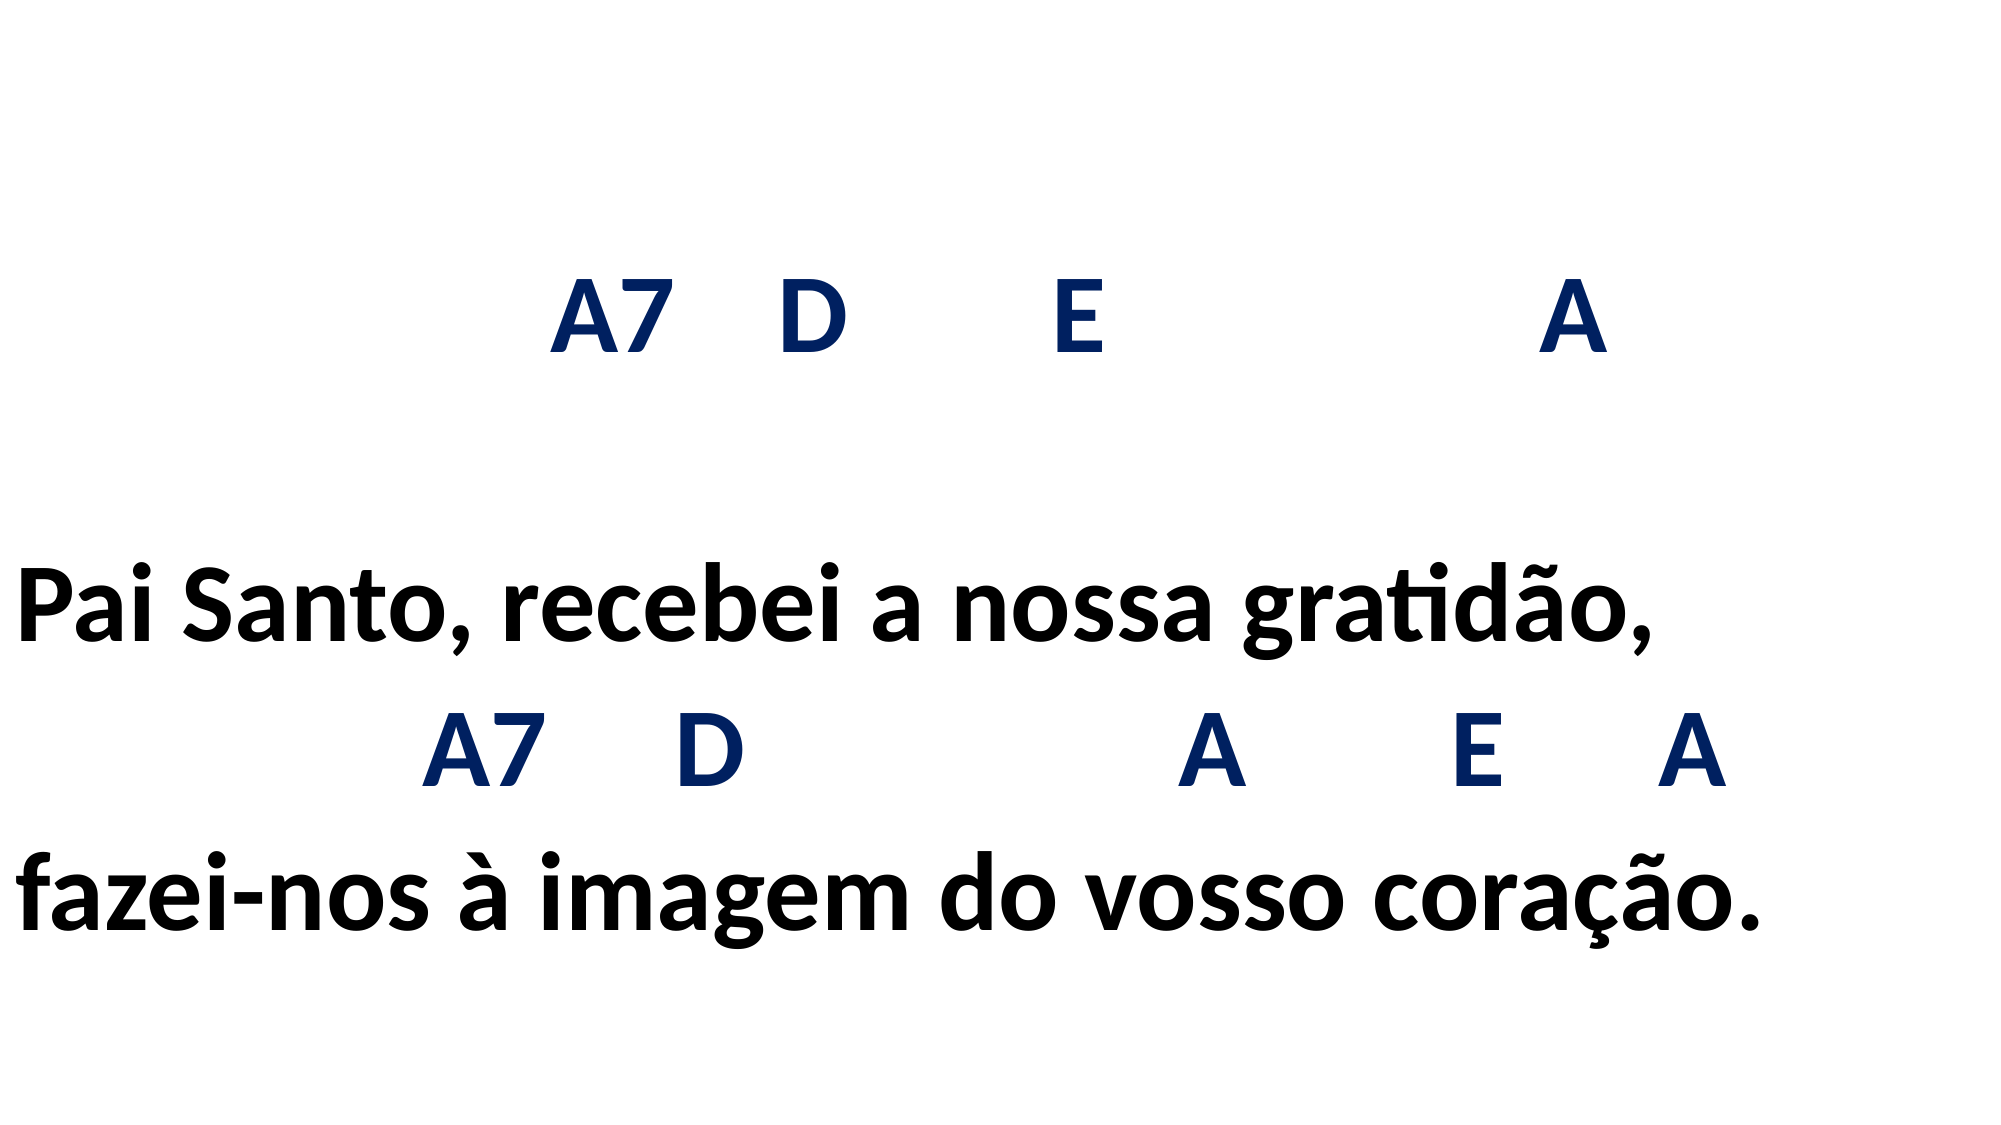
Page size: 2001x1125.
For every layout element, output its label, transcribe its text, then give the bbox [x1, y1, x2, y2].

title A7 D E A Pai Santo, recebei a nossa gratidão, A7 D A E A fazei-nos à imagem do vosso coração. [0, 0, 2000, 1125]
